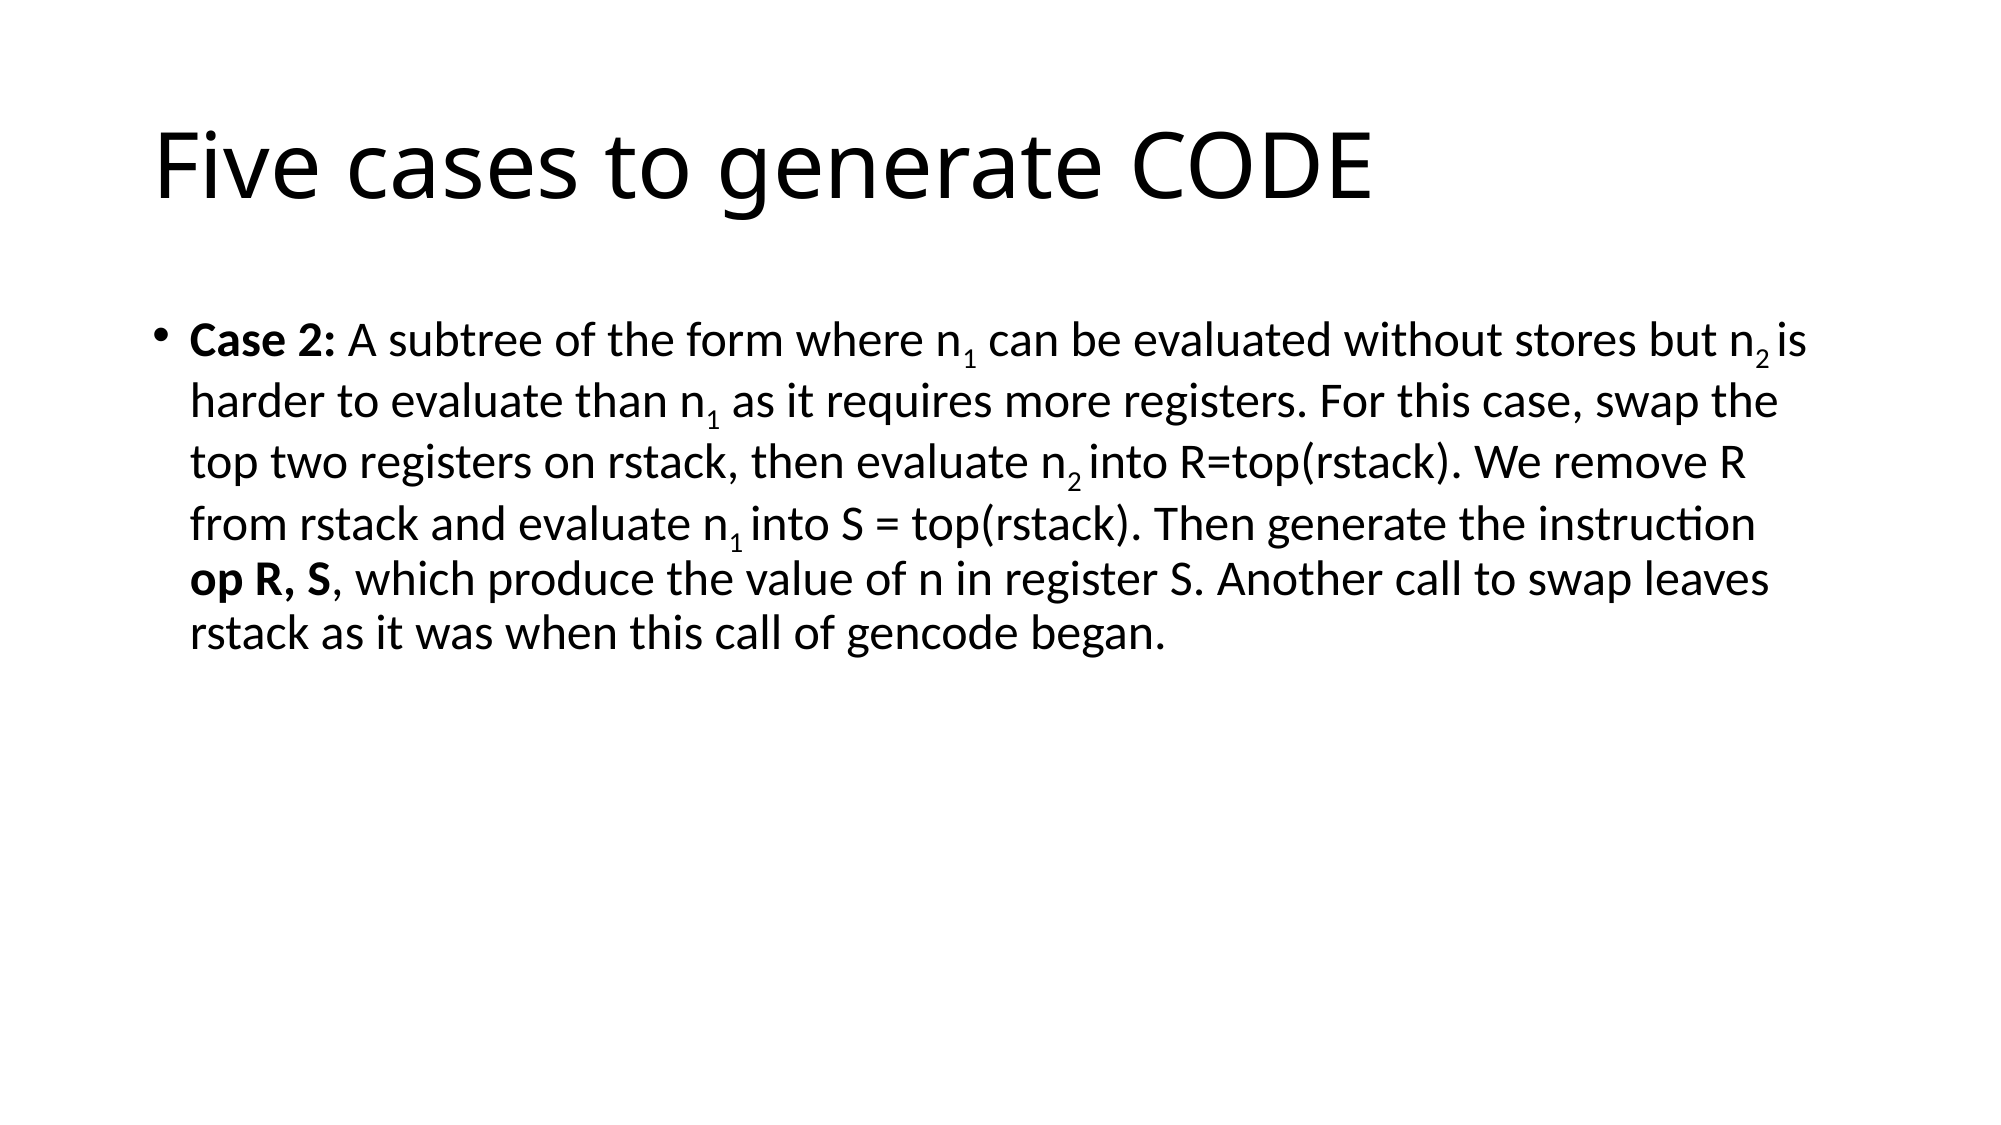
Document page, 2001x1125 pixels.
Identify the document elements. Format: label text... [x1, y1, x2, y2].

list Case 2: A subtree of the form where n1 can be evaluated without stores but n2 is harder to evaluate than n1 as it requires more registers. For this case, swap the top two registers on rstack, then evaluate n2 into R=top(rstack). We remove R from rstack and evaluate n1 into S = top(rstack). Then generate the instruction op R, S, which produce the value of n in register S. Another call to swap leaves rstack as it was when this call of gencode began. [137, 299, 1833, 1014]
title Five cases to generate CODE [137, 59, 1863, 278]
